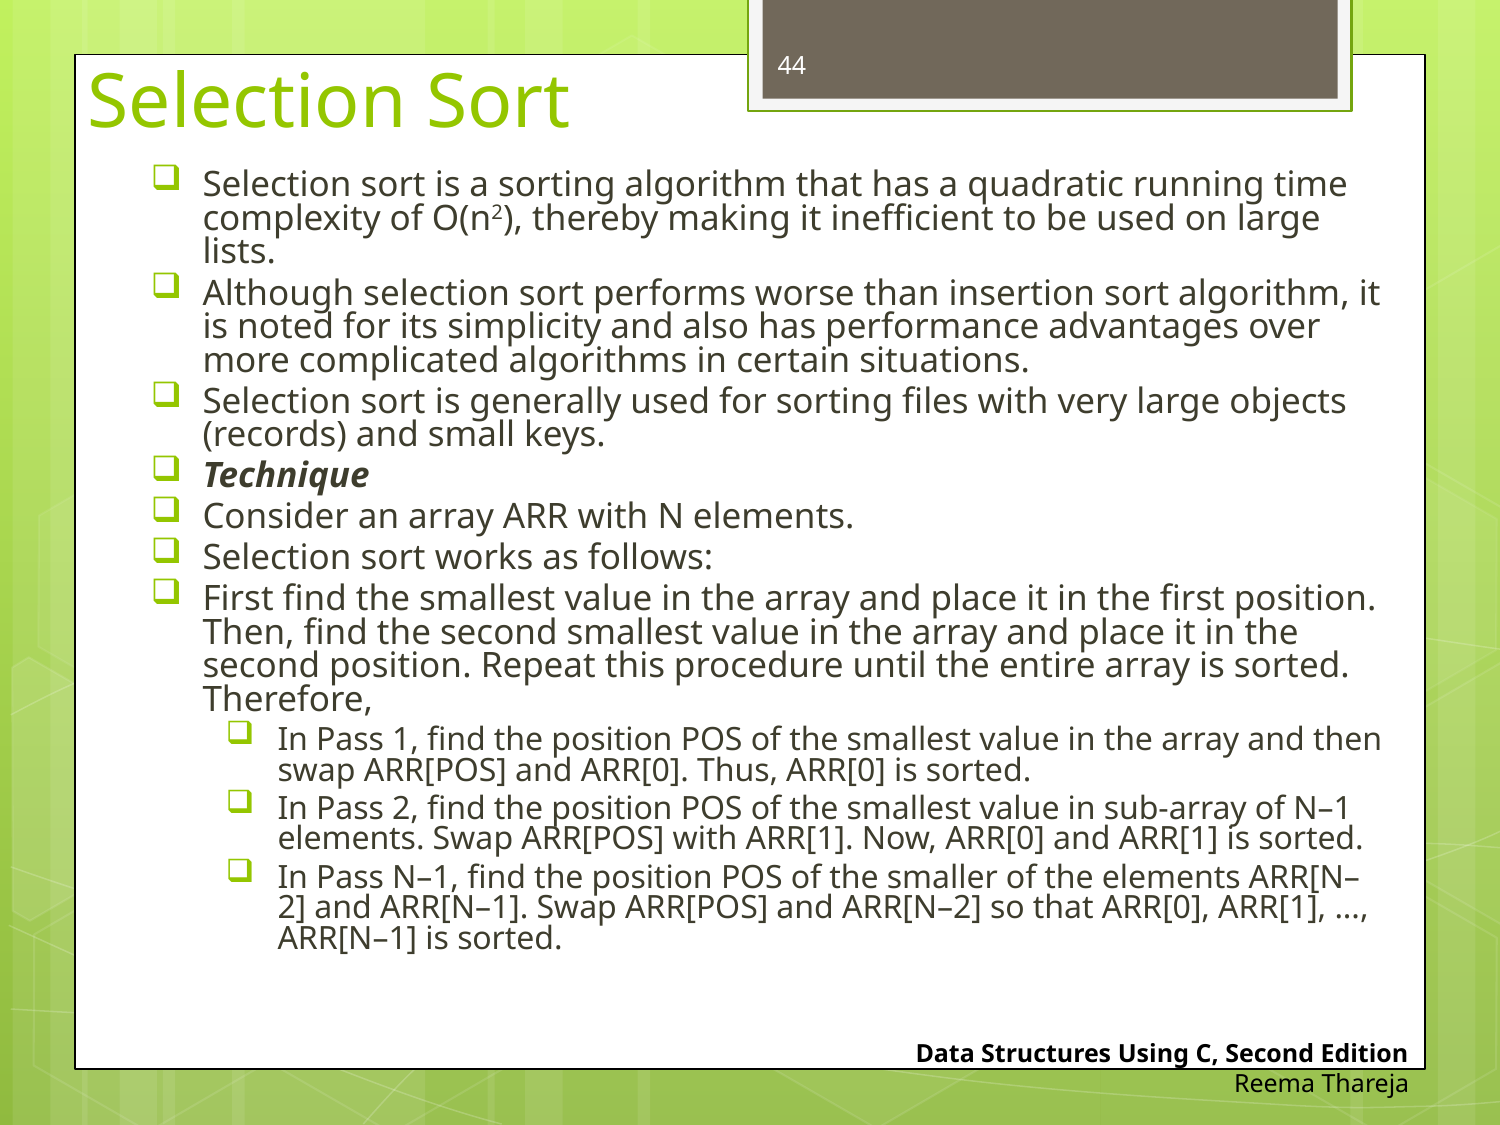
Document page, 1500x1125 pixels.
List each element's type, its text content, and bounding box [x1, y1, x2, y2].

slide_number 44 [762, 36, 982, 97]
footer Data Structures Using C, Second Edition Reema Thareja [849, 1037, 1425, 1098]
title Selection Sort [72, 37, 1225, 150]
list Selection sort is a sorting algorithm that has a quadratic running time complexity of O(n2), thereby making it inefficient to be used on large lists. Although selection sort performs worse than insertion sort algorithm, it is noted for its simplicity and also has performance advantages over more complicated algorithms in certain situations. Selection sort is generally used for sorting files with very large objects (records) and small keys. Technique Consider an array ARR with N elements. Selection sort works as follows: First find the smallest value in the array and place it in the first position. Then, find the second smallest value in the array and place it in the second position. Repeat this procedure until the entire array is sorted. Therefore, In Pass 1, find the position POS of the smallest value in the array and then swap ARR[POS] and ARR[0]. Thus, ARR[0] is sorted. In Pass 2, find the position POS of the smallest value in sub-array of N–1 elements. Swap ARR[POS] with ARR[1]. Now, ARR[0] and ARR[1] is sorted. In Pass N–1, find the position POS of the smaller of the elements ARR[N–2] and ARR[N–1]. Swap ARR[POS] and ARR[N–2] so that ARR[0], ARR[1], ..., ARR[N–1] is sorted. [112, 162, 1400, 1025]
